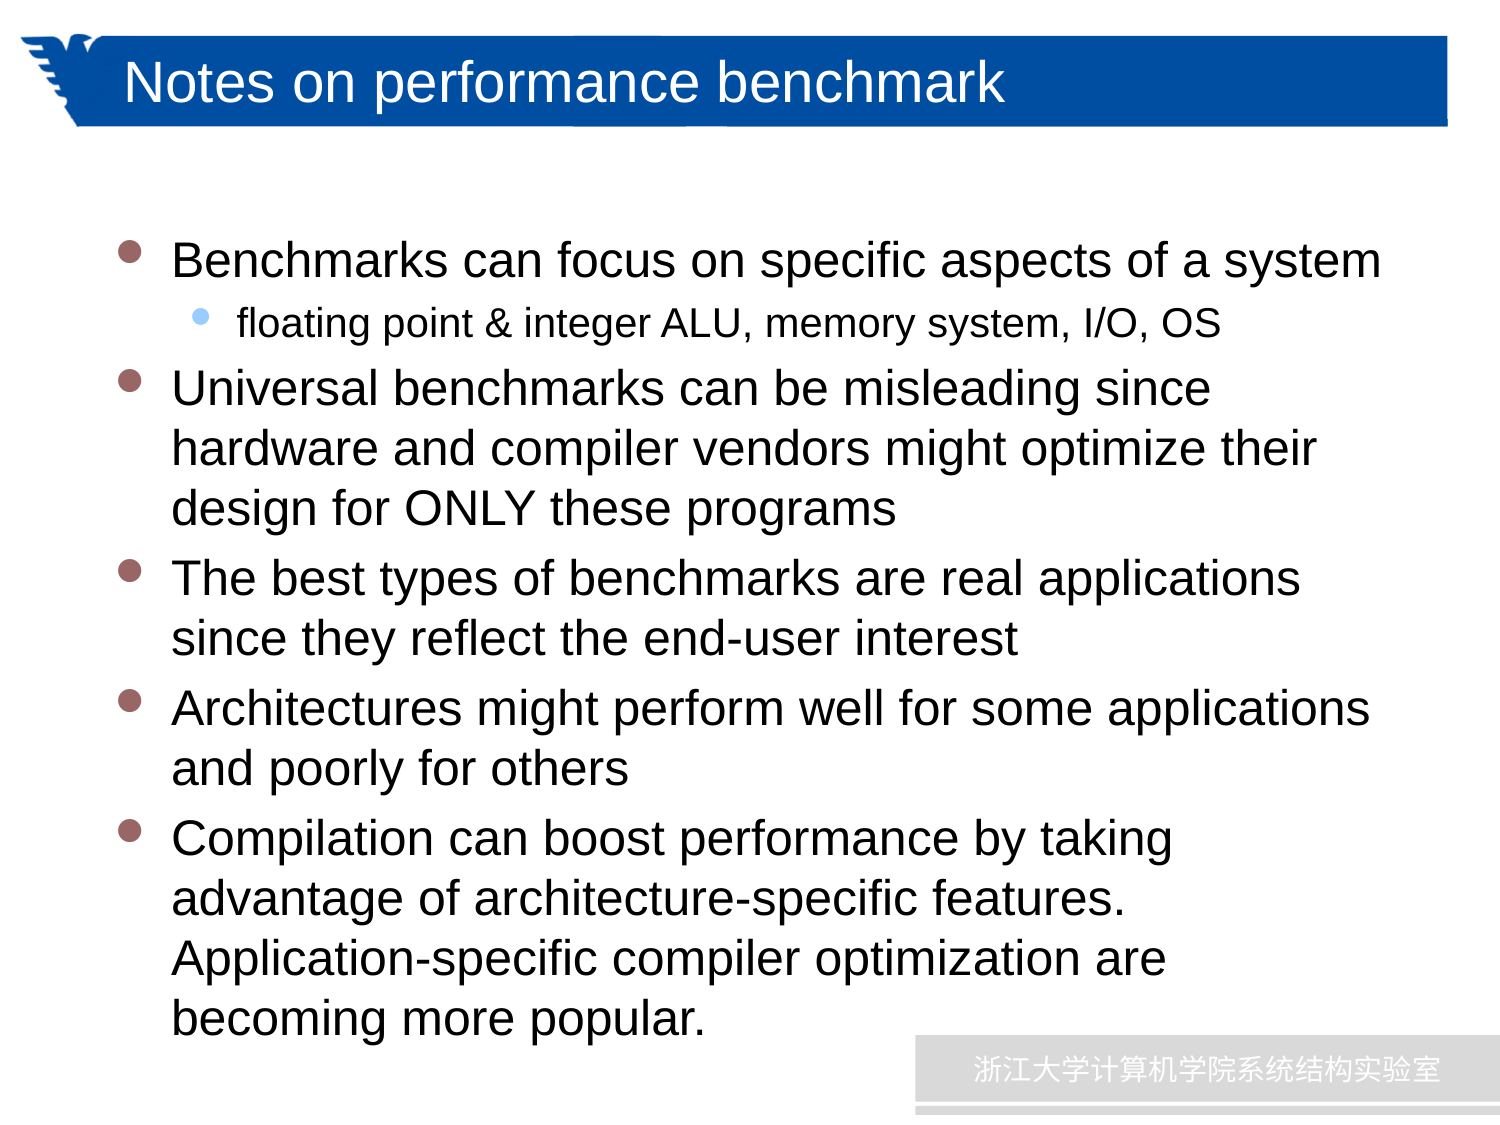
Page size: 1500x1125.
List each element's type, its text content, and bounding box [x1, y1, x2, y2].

picture [5, 19, 148, 127]
title Notes on performance benchmark [108, 38, 1406, 121]
list Benchmarks can focus on specific aspects of a system floating point & integer ALU, memory system, I/O, OS Universal benchmarks can be misleading since hardware and compiler vendors might optimize their design for ONLY these programs The best types of benchmarks are real applications since they reflect the end-user interest Architectures might perform well for some applications and poorly for others Compilation can boost performance by taking advantage of architecture-specific features. Application-specific compiler optimization are becoming more popular. [99, 219, 1400, 945]
